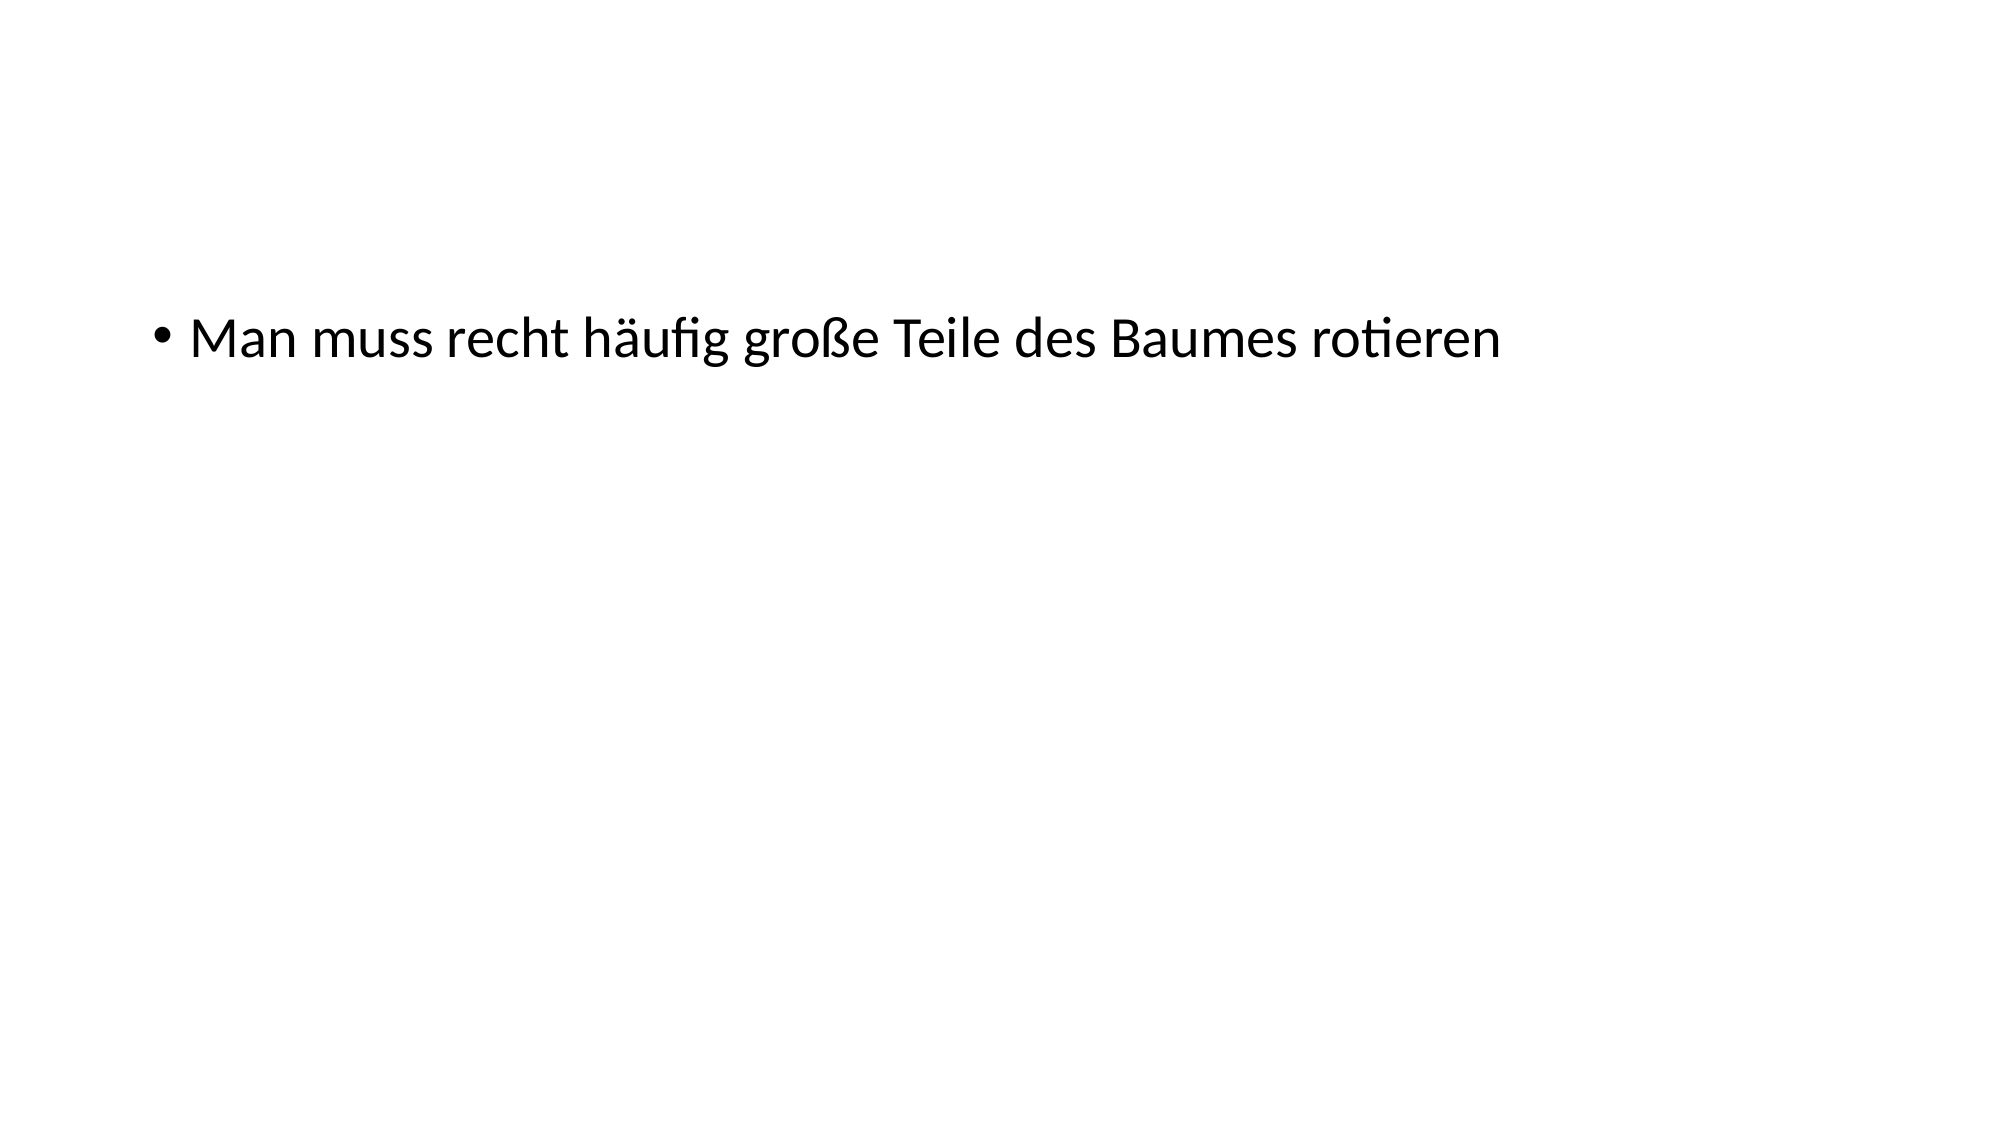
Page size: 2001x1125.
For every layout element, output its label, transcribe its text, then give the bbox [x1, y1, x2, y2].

list Man muss recht häufig große Teile des Baumes rotieren [137, 299, 1863, 1014]
